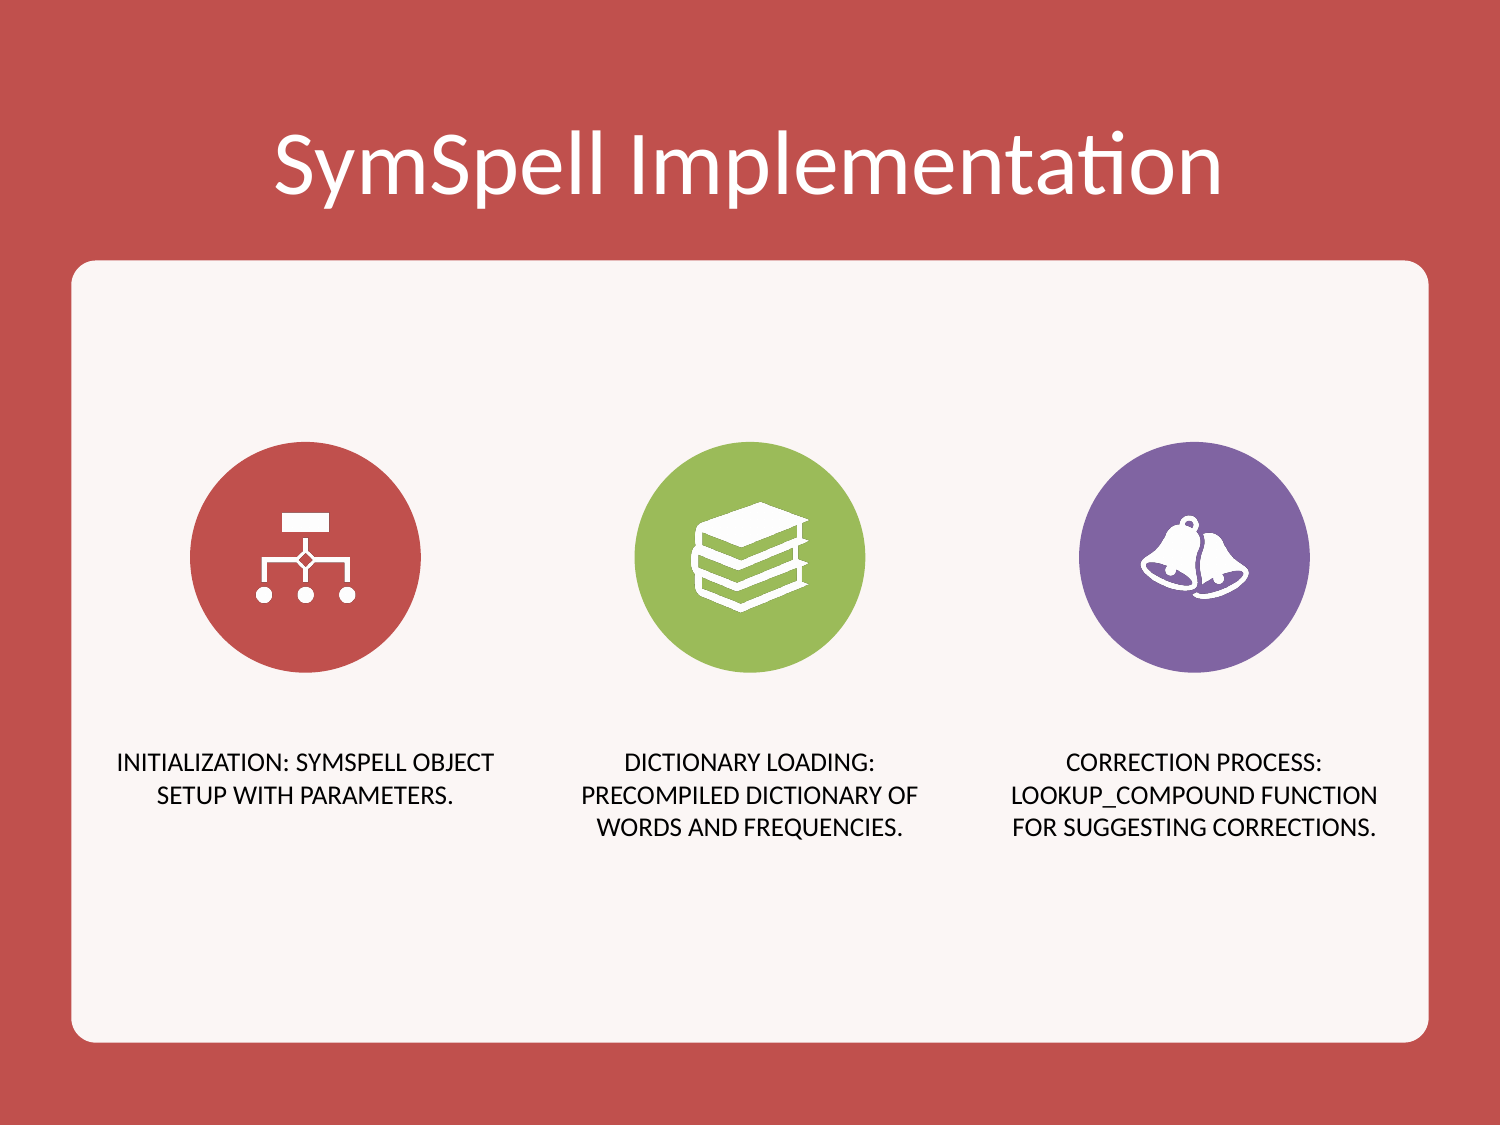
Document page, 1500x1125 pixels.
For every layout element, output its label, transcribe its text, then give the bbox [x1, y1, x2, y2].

title SymSpell Implementation [103, 75, 1397, 241]
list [102, 295, 1398, 1010]
text_box [69, 258, 1431, 1045]
text_box [0, 0, 1500, 1125]
